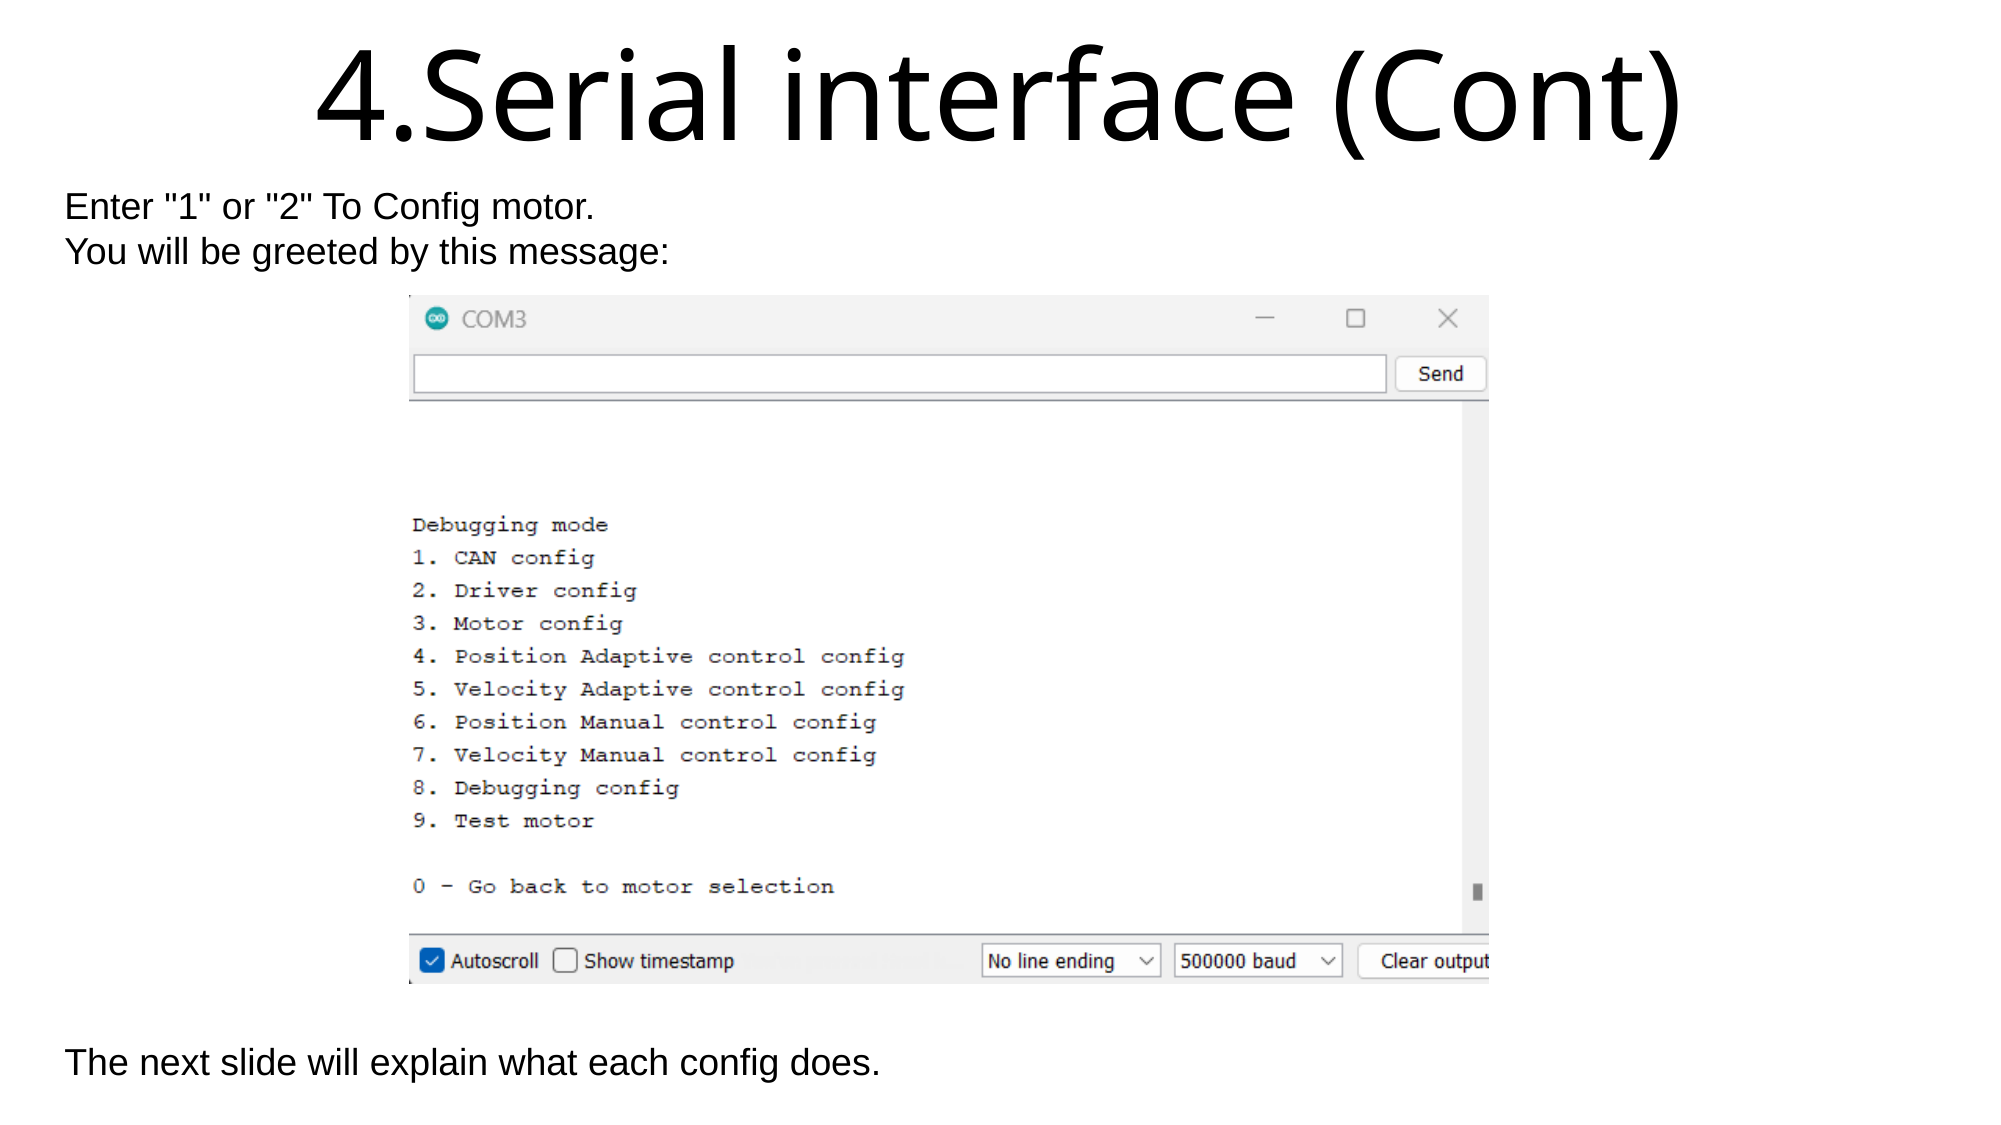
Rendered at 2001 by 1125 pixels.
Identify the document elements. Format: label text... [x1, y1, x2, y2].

text_box The next slide will explain what each config does. [49, 1030, 1936, 1091]
title 4.Serial interface (Cont) [249, 18, 1750, 176]
picture [409, 295, 1489, 984]
text_box Enter "1" or "2" To Config motor. You will be greeted by this message: [49, 175, 774, 416]
